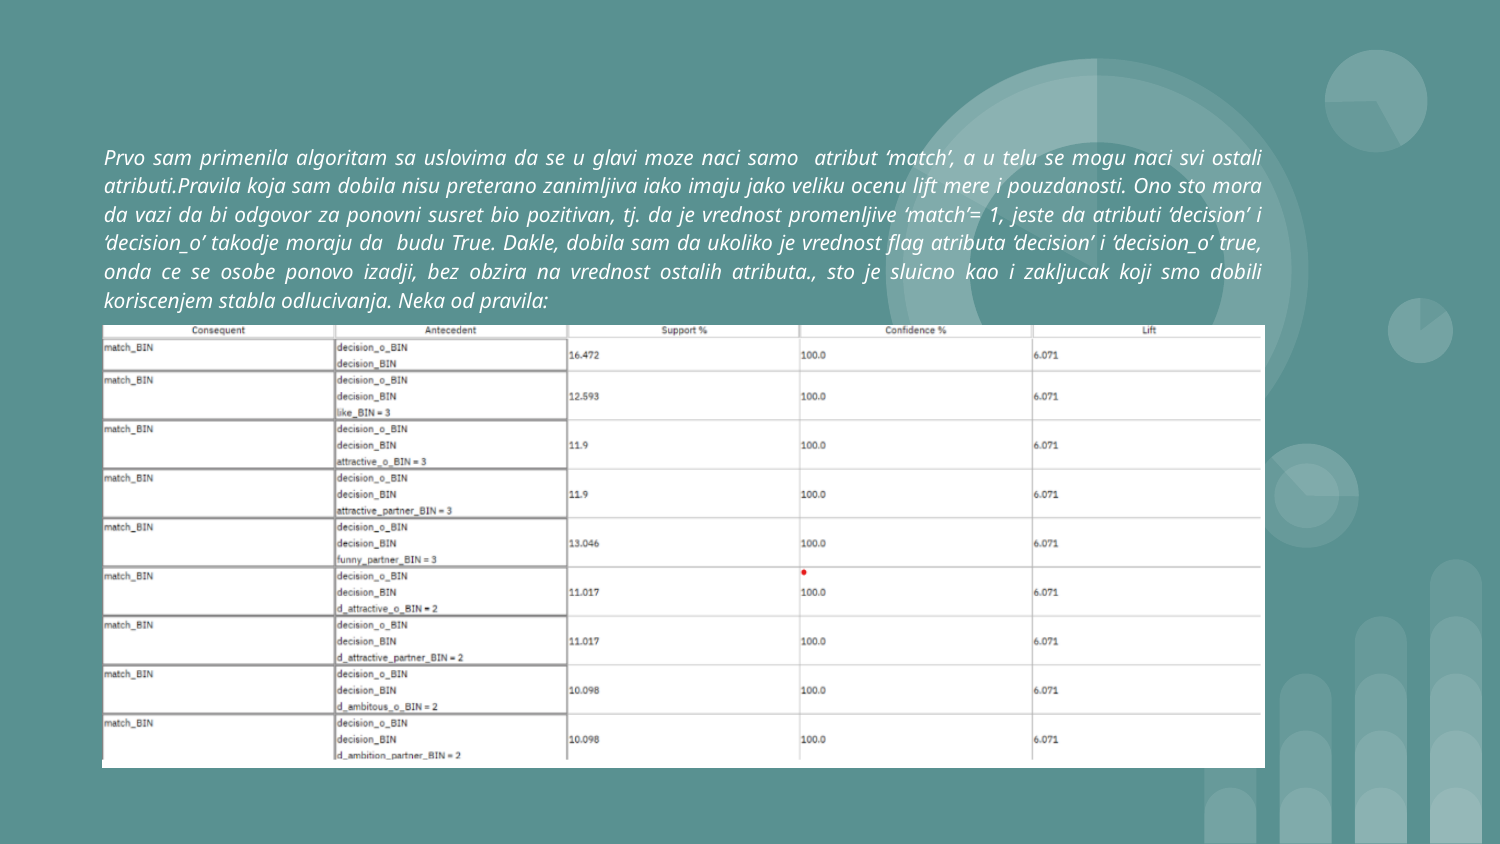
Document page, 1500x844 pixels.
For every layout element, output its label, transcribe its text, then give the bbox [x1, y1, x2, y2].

subtitle Prvo sam primenila algoritam sa uslovima da se u glavi moze naci samo atribut ‘match’, a u telu se mogu naci svi ostali atributi.Pravila koja sam dobila nisu preterano zanimljiva iako imaju jako veliku ocenu lift mere i pouzdanosti. Ono sto mora da vazi da bi odgovor za ponovni susret bio pozitivan, tj. da je vrednost promenljive ‘match’= 1, jeste da atributi ‘decision’ i ‘decision_o’ takodje moraju da budu True. Dakle, dobila sam da ukoliko je vrednost flag atributa ‘decision’ i ‘decision_o’ true, onda ce se osobe ponovo izadji, bez obzira na vrednost ostalih atributa., sto je sluicno kao i zakljucak koji smo dobili koriscenjem stabla odlucivanja. Neka od pravila: [88, 125, 1278, 352]
picture [102, 325, 1265, 768]
